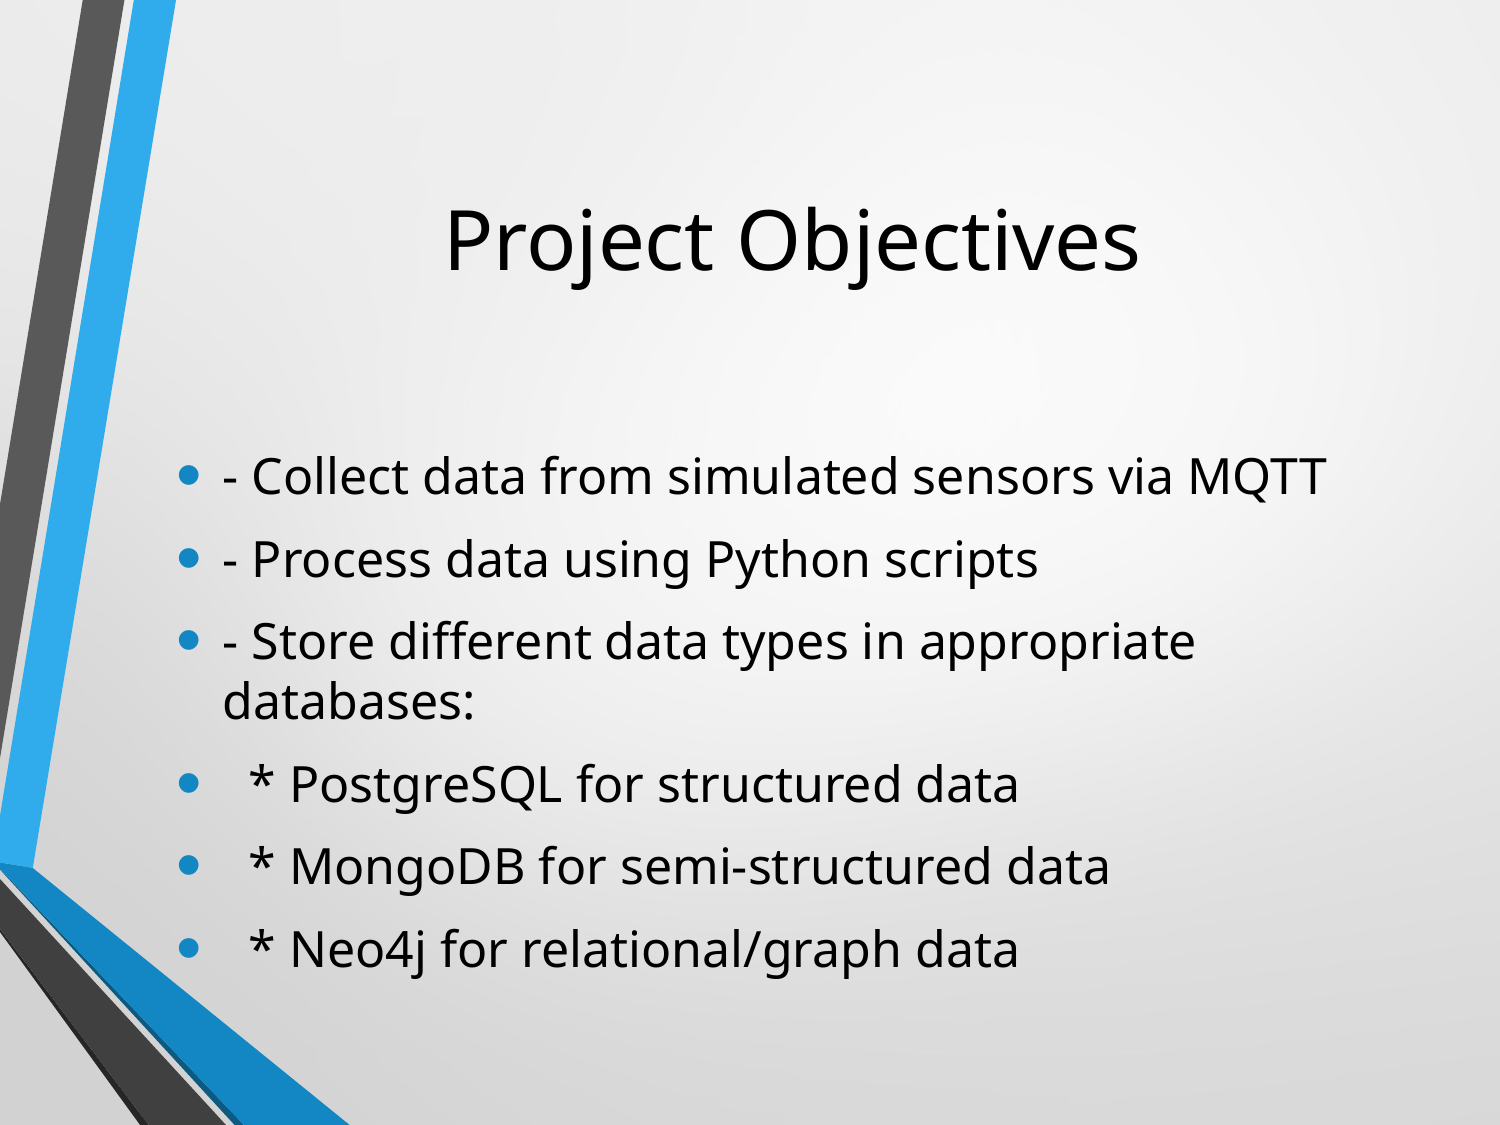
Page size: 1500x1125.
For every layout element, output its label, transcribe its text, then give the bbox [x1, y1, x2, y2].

list - Collect data from simulated sensors via MQTT - Process data using Python scripts - Store different data types in appropriate databases: * PostgreSQL for structured data * MongoDB for semi-structured data * Neo4j for relational/graph data [161, 437, 1425, 985]
title Project Objectives [161, 75, 1425, 400]
